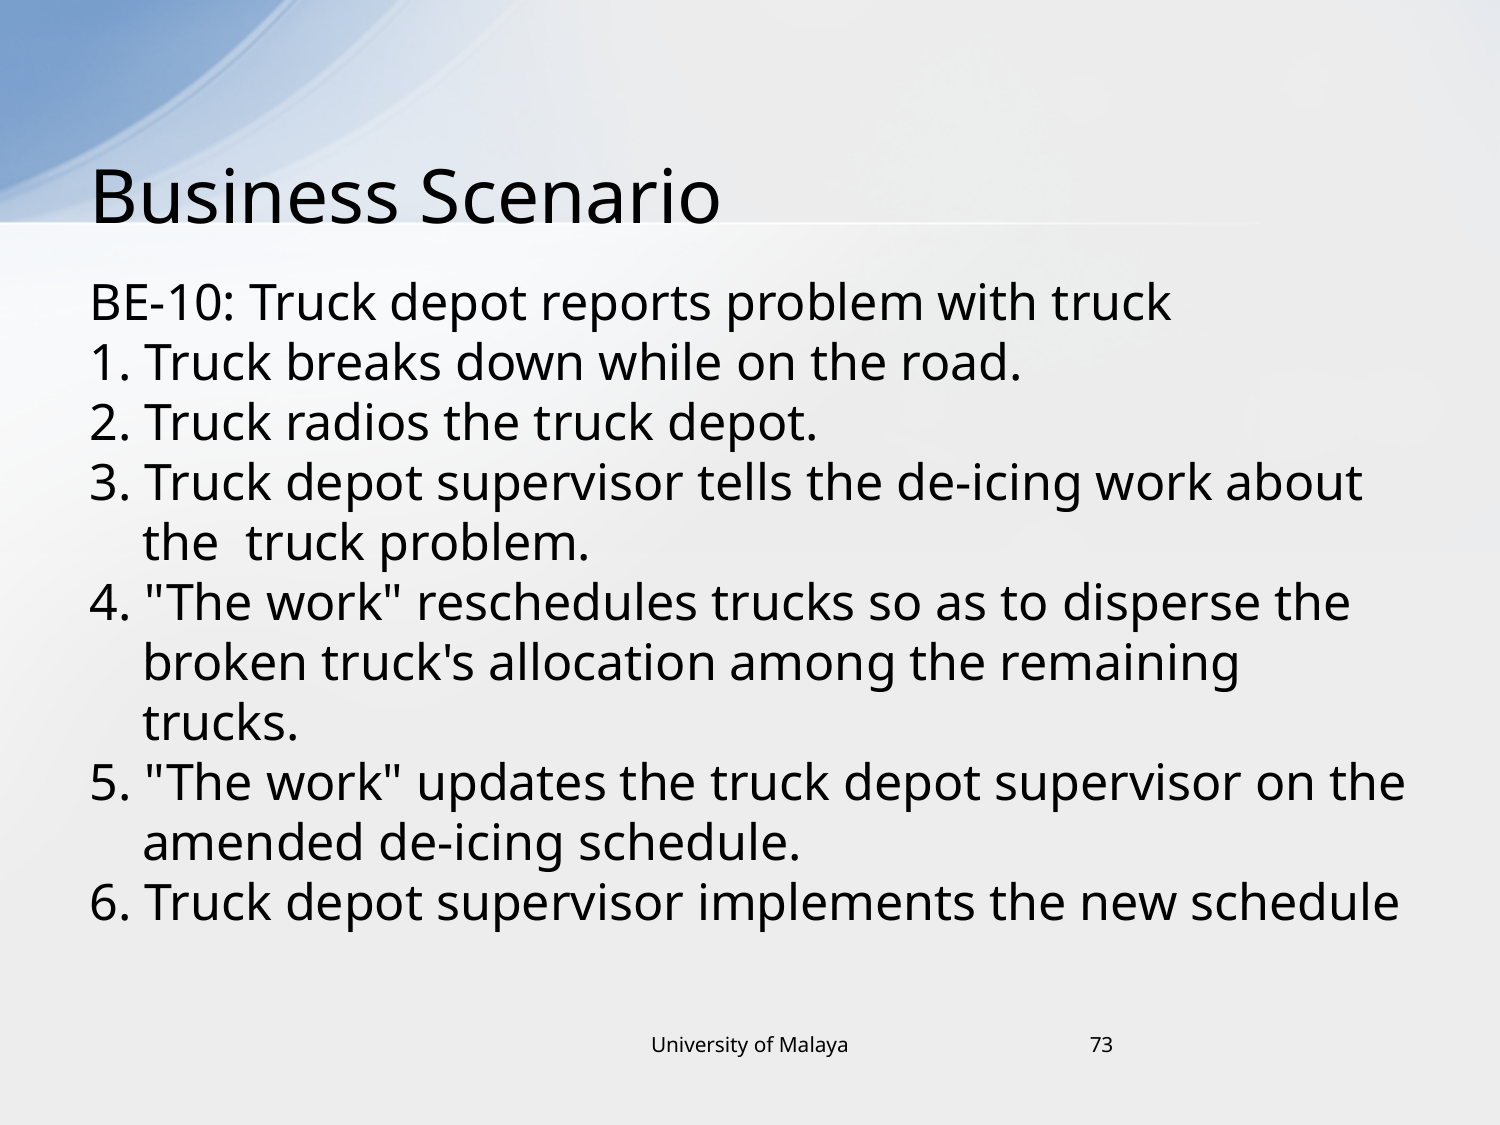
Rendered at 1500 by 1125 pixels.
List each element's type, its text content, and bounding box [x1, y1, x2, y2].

slide_number 73 [1074, 1024, 1425, 1103]
footer University of Malaya [512, 1024, 988, 1103]
list BE-10: Truck depot reports problem with truck 1. Truck breaks down while on the road. 2. Truck radios the truck depot. 3. Truck depot supervisor tells the de-icing work about the truck problem. 4. "The work" reschedules trucks so as to disperse the broken truck's allocation among the remaining trucks. 5. "The work" updates the truck depot supervisor on the amended de-icing schedule. 6. Truck depot supervisor implements the new schedule [75, 262, 1425, 1005]
picture [0, 0, 1500, 1125]
title Business Scenario [75, 58, 1425, 247]
